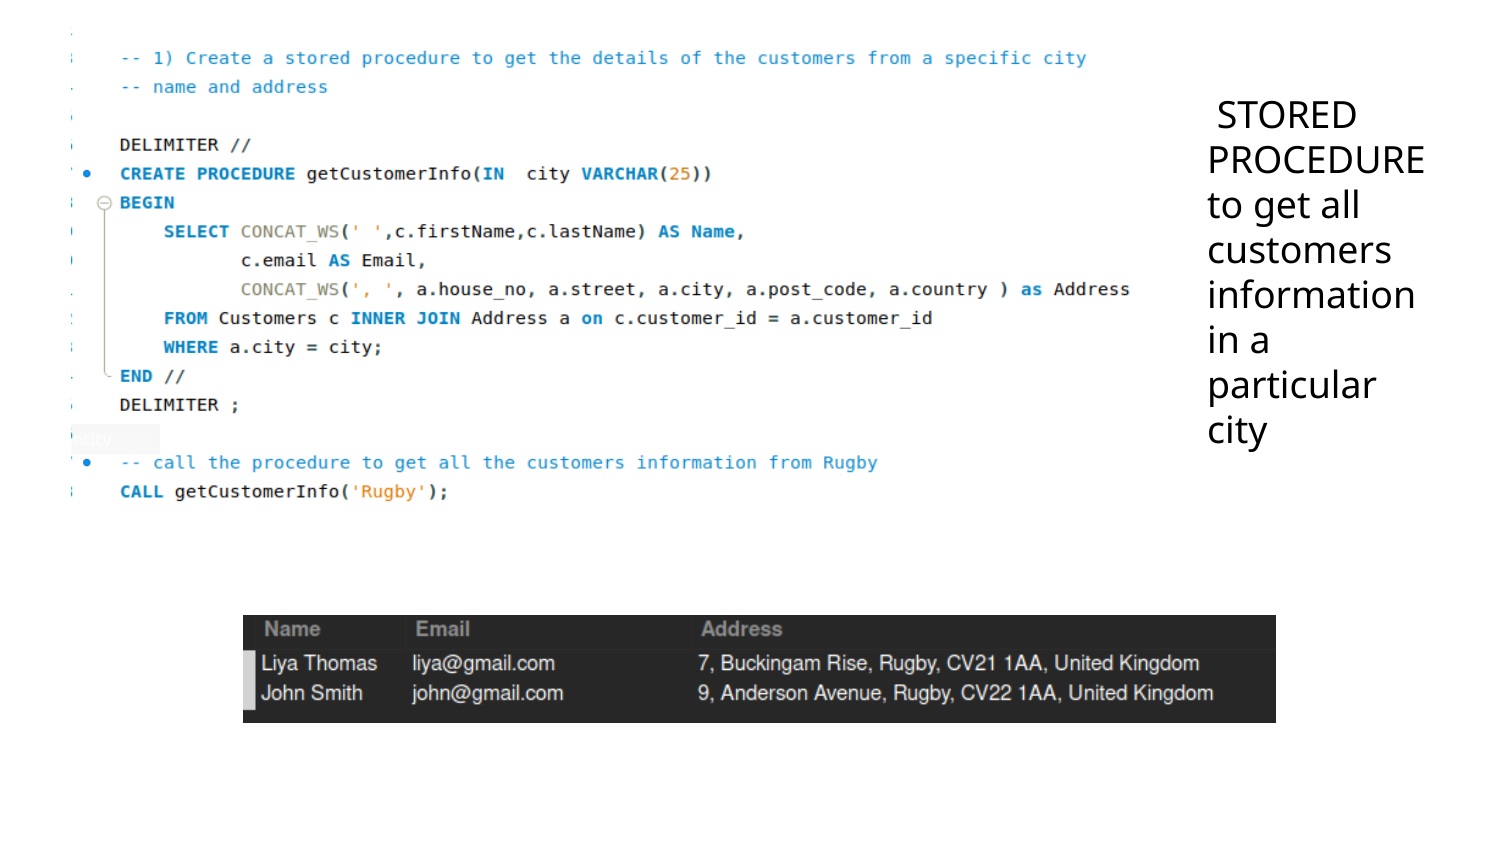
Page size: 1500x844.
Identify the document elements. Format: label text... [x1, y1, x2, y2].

picture [242, 615, 1277, 723]
picture [71, 28, 1193, 512]
text_box STORED PROCEDURE to get all customers information in a particular city [1196, 76, 1454, 467]
